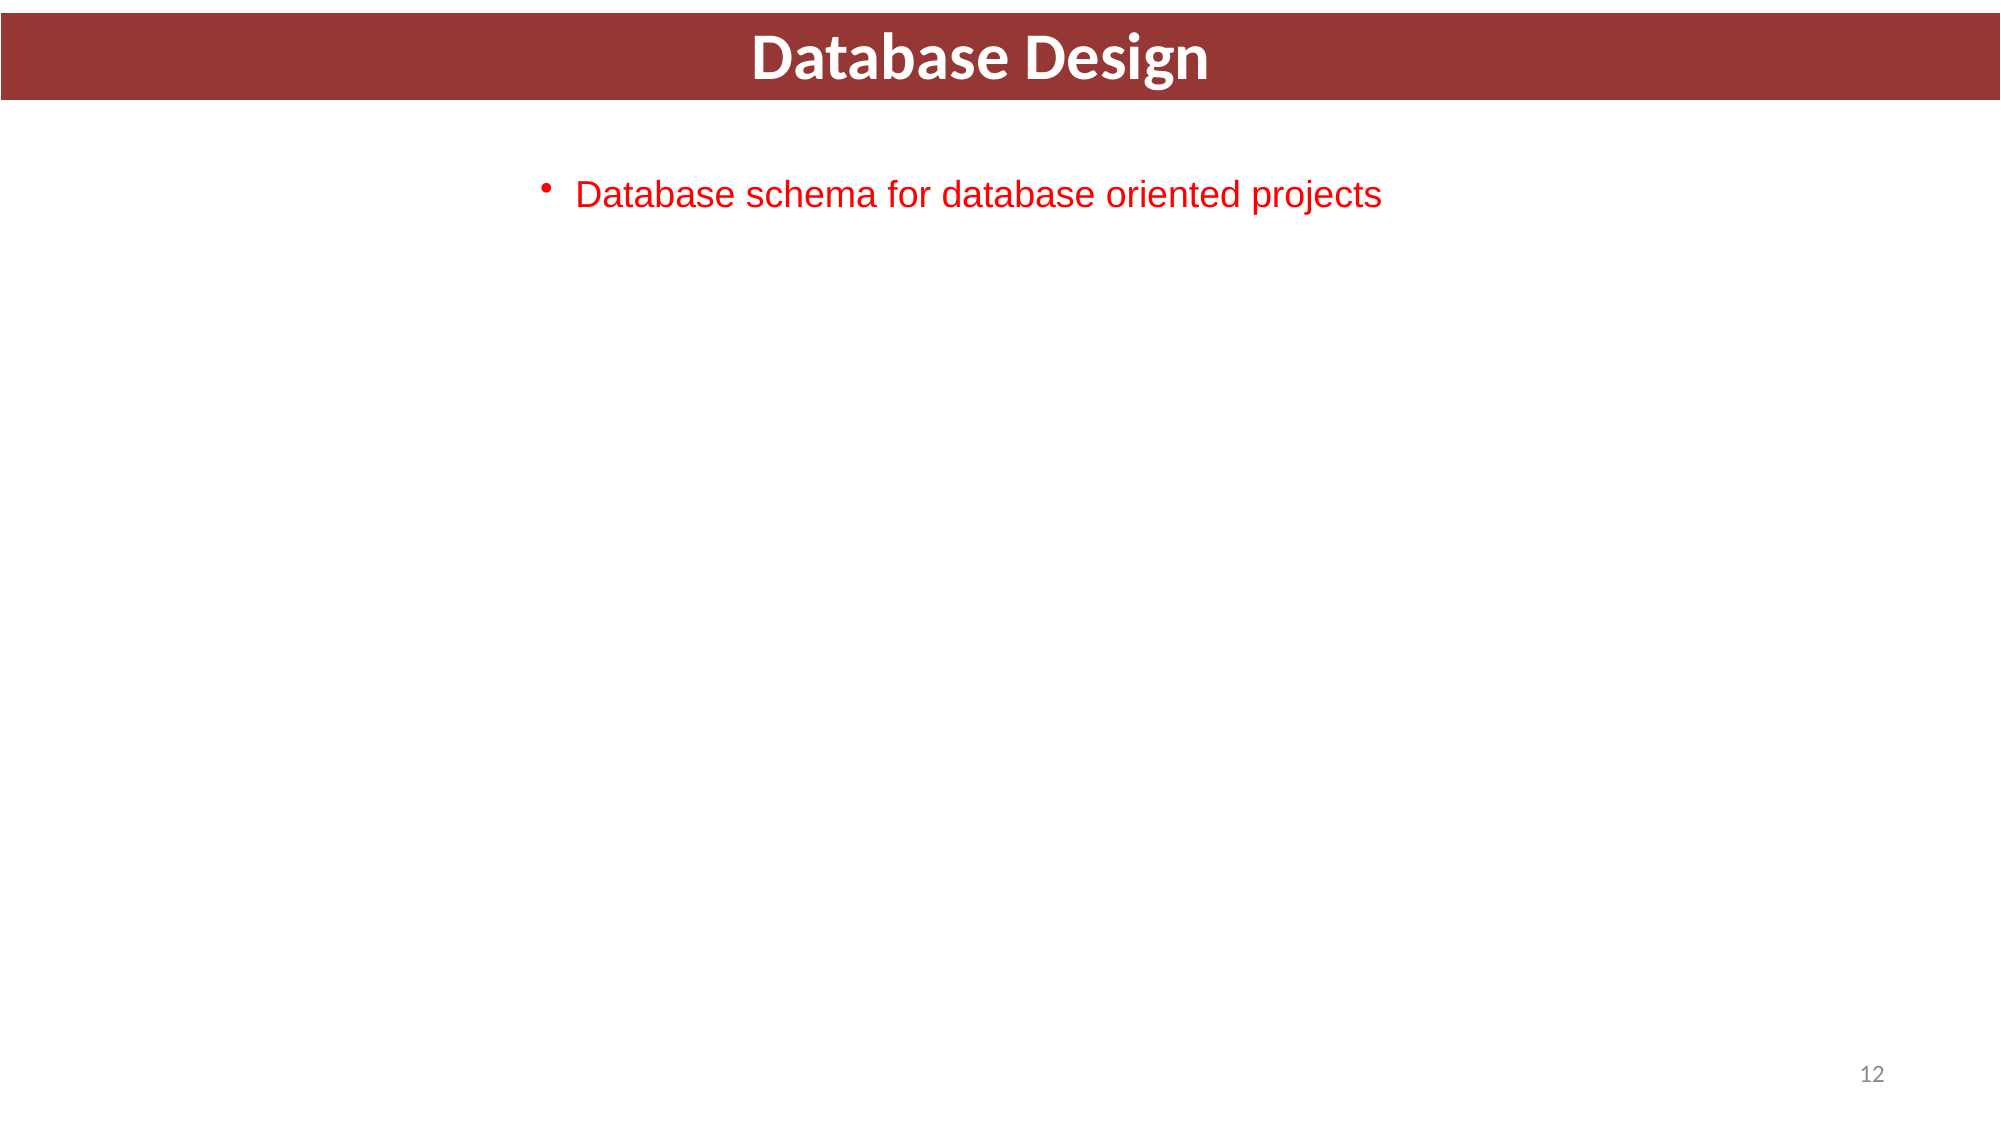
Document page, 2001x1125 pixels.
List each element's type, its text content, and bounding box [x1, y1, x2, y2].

slide_number 12 [1433, 1042, 1900, 1103]
text_box [0, 10, 324, 102]
text_box Database Design [324, 0, 1638, 105]
text_box [1638, 10, 2000, 102]
text_box Database schema for database oriented projects [525, 162, 1845, 223]
